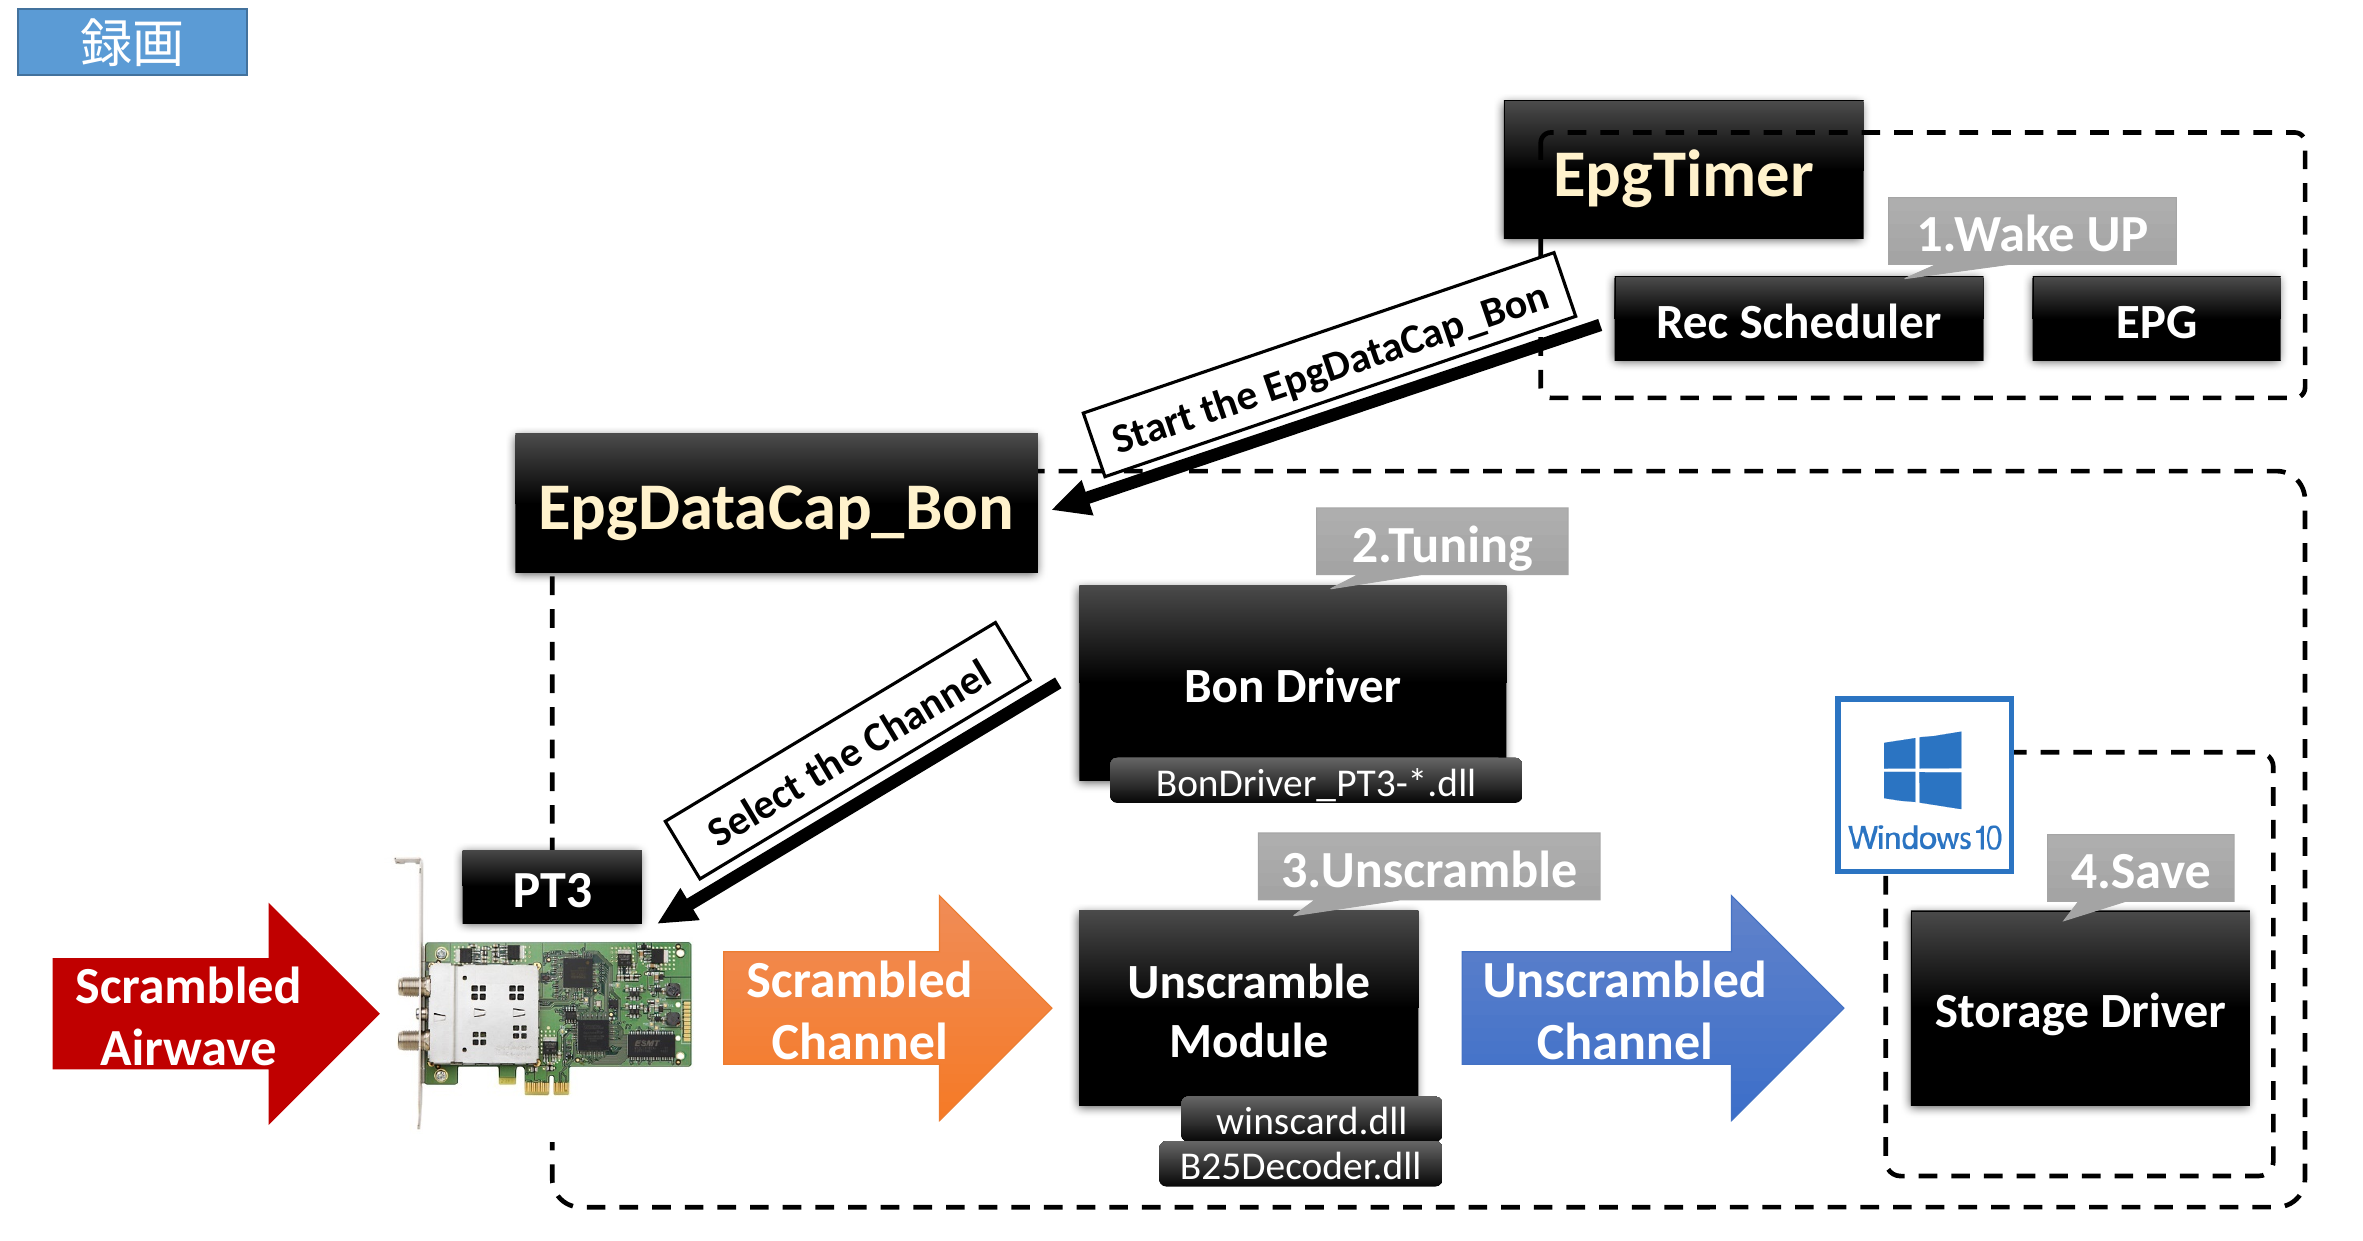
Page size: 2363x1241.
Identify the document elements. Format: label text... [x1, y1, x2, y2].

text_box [657, 682, 1059, 924]
text_box EPG [2032, 276, 2281, 361]
text_box Select the Channel [894, 621, 1032, 682]
text_box B25Decoder.dll [1159, 1141, 1443, 1187]
text_box 録画 [17, 8, 248, 76]
text_box 3.Unscramble [1257, 832, 1601, 917]
text_box 1.Wake UP [1888, 197, 2177, 280]
text_box Scrambled Channel [747, 924, 1053, 1122]
text_box Rec Scheduler [1614, 276, 1984, 361]
picture [1835, 696, 2014, 875]
text_box Bon Driver [1079, 585, 1507, 781]
picture [358, 850, 747, 1142]
text_box [1539, 131, 2307, 399]
text_box Scrambled Airwave [52, 902, 358, 1126]
text_box 4.Save [2047, 834, 2235, 922]
text_box EpgTimer [1503, 100, 1864, 239]
text_box EpgDataCap_Bon [515, 433, 1038, 573]
text_box winscard.dll [1181, 1096, 1443, 1141]
text_box Start the EpgDataCap_Bon [1341, 251, 1578, 324]
text_box [1884, 751, 2275, 1178]
text_box [551, 470, 2307, 1209]
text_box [1051, 324, 1601, 510]
text_box 2.Tuning [1316, 510, 1569, 590]
text_box Unscramble Module [1079, 910, 1419, 1106]
text_box BonDriver_PT3-*.dll [1110, 757, 1523, 804]
text_box Unscrambled Channel [1461, 894, 1845, 1122]
